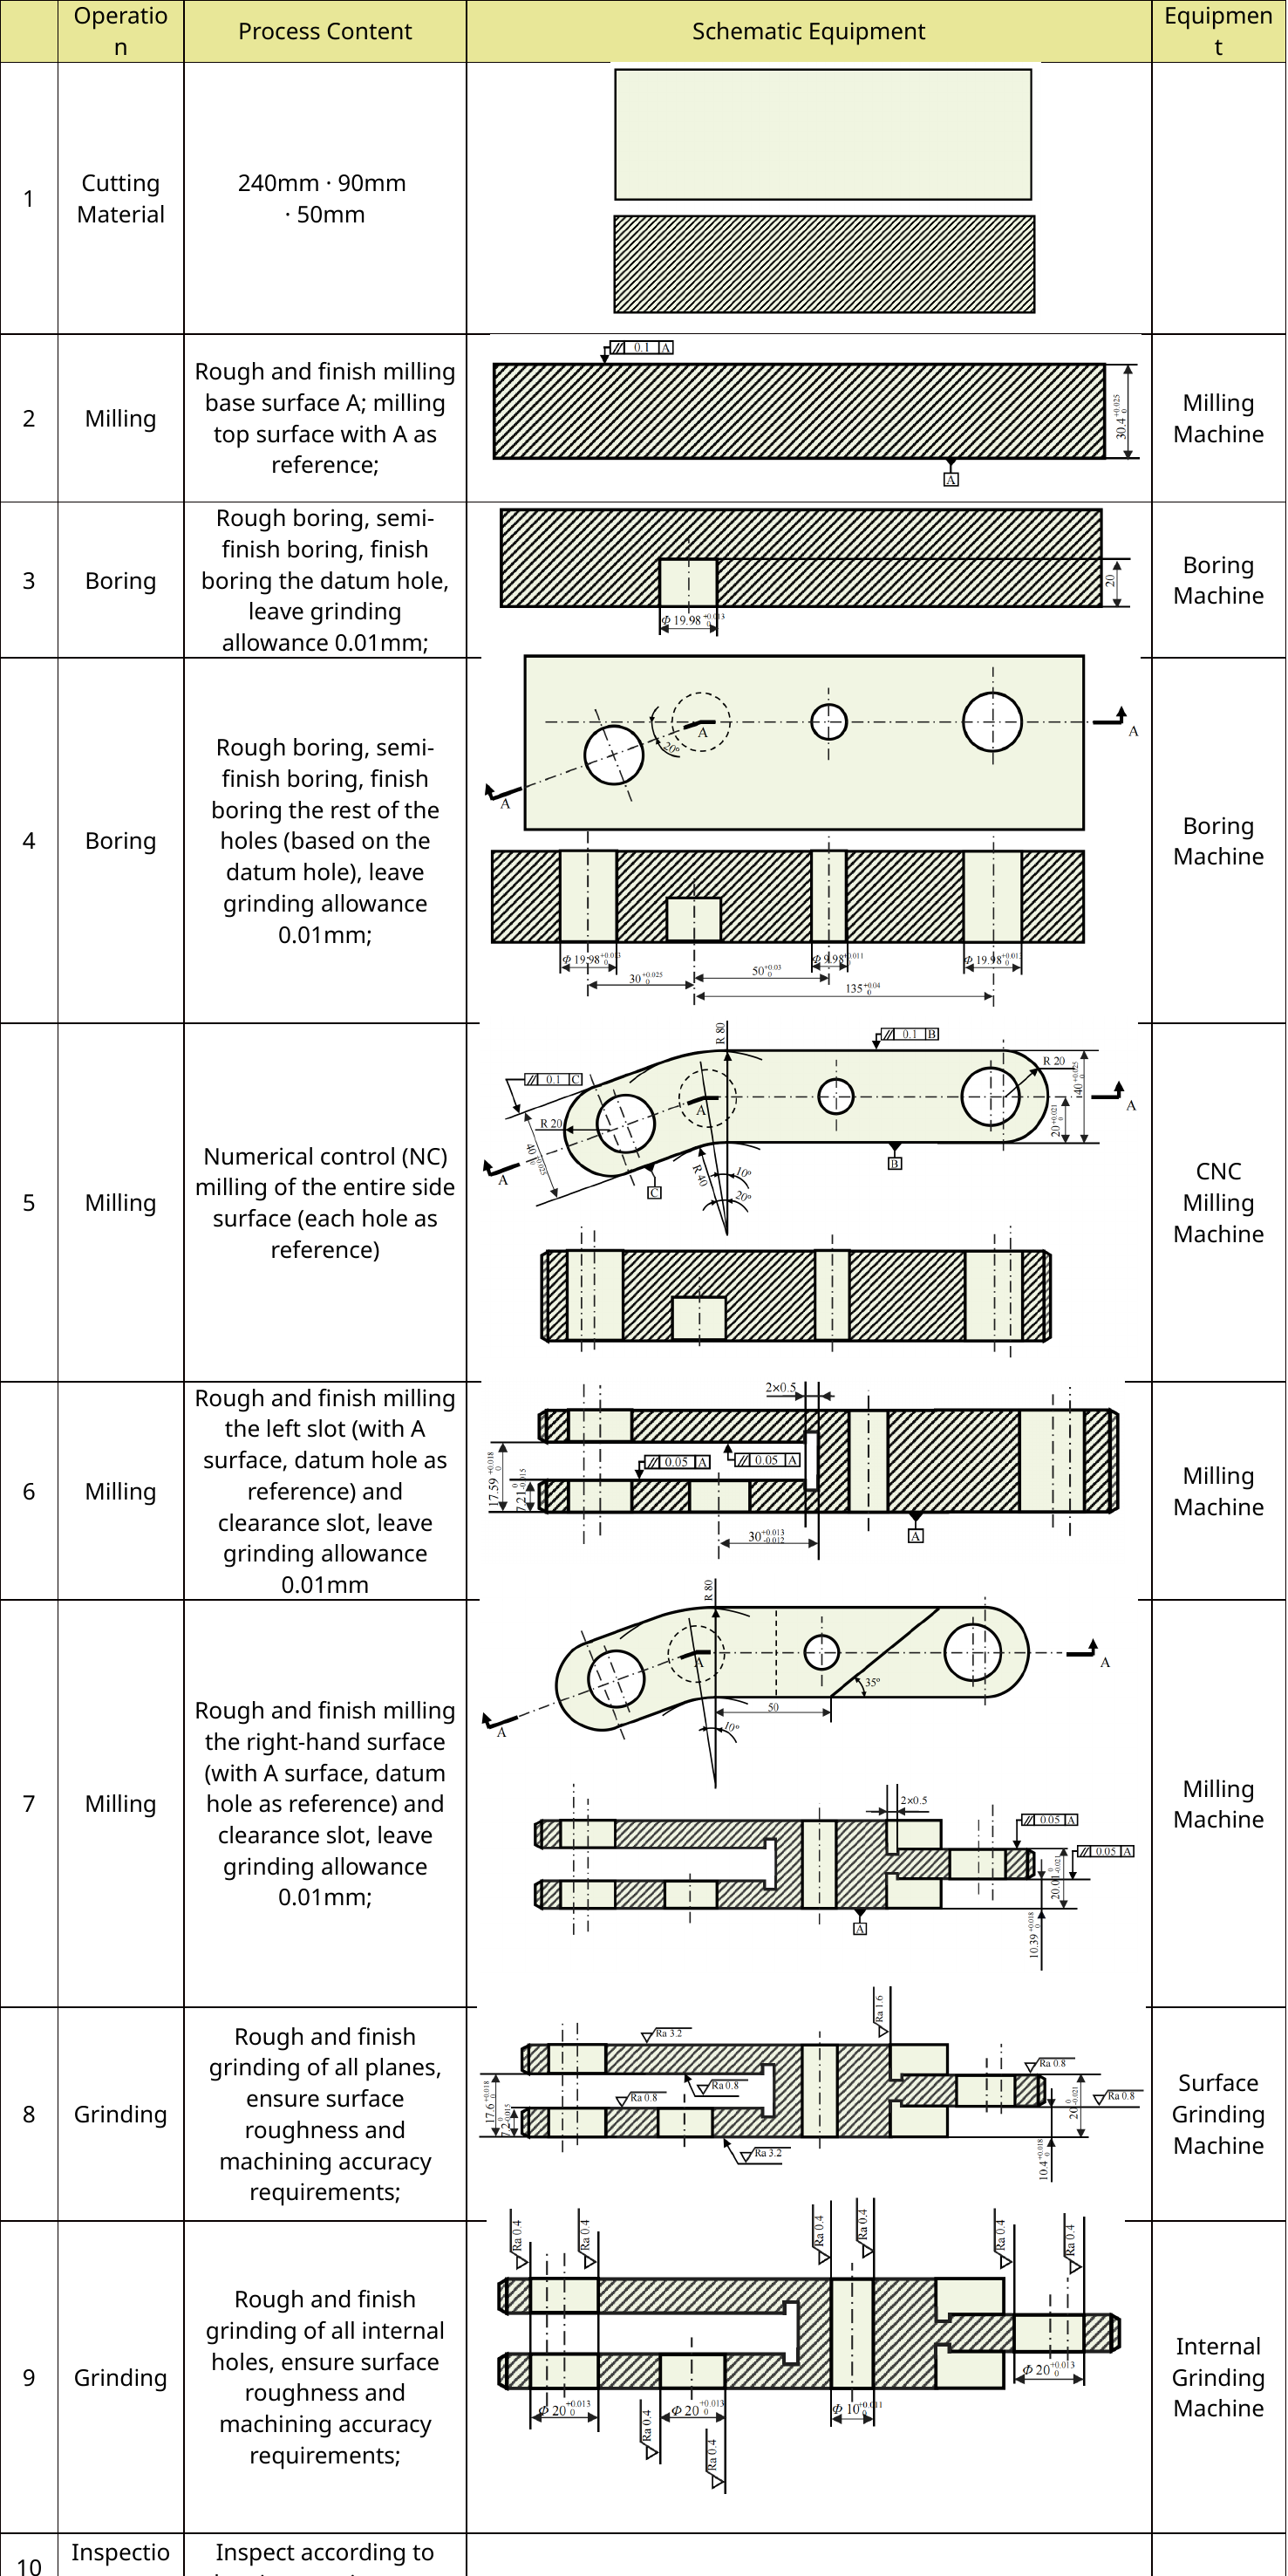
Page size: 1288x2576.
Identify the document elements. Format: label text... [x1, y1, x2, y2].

table_header [1, 1, 58, 62]
table_header Process Content [185, 1, 466, 62]
table_cell 6 [1, 1383, 58, 1599]
table_cell Grinding [58, 2222, 183, 2532]
picture [481, 1377, 1125, 1564]
table_cell Milling [58, 1024, 183, 1381]
table_cell [1153, 63, 1285, 333]
table_cell Rough and finish milling the right-hand surface (with A surface, datum hole as reference) and clearance slot, leave grinding allowance 0.01mm; [185, 1601, 466, 2006]
table_cell [467, 2008, 1151, 2220]
table_header Operation [58, 1, 183, 62]
table_cell Inspection [58, 2534, 183, 2576]
table_cell Rough boring, semi-finish boring, finish boring the rest of the holes (based on the datum hole), leave grinding allowance 0.01mm; [185, 659, 466, 1022]
table_cell Milling Machine [1153, 1383, 1285, 1599]
table_cell Milling [58, 1383, 183, 1599]
table_cell Boring Machine [1153, 502, 1285, 657]
table_cell Boring Machine [1153, 659, 1285, 1022]
table_cell Milling [58, 335, 183, 502]
picture [487, 2192, 1126, 2500]
table_cell Boring [58, 659, 183, 1022]
table_cell Rough and finish grinding of all planes, ensure surface roughness and machining accuracy requirements; [185, 2008, 466, 2220]
table_cell Grinding [58, 2008, 183, 2220]
table_cell Surface Grinding Machine [1153, 2008, 1285, 2220]
table_cell [467, 1024, 1151, 1381]
table_cell Cutting Material [58, 63, 183, 333]
picture [497, 502, 1134, 639]
picture [479, 1572, 1139, 1973]
table_header Equipment [1153, 1, 1285, 62]
table_cell Rough and finish grinding of all internal holes, ensure surface roughness and machining accuracy requirements; [185, 2222, 466, 2532]
table_cell Milling [58, 1601, 183, 2006]
picture [477, 1983, 1146, 2184]
table_cell Rough boring, semi-finish boring, finish boring the datum hole, leave grinding allowance 0.01mm; [185, 502, 466, 657]
table_cell 4 [1, 659, 58, 1022]
table_cell 5 [1, 1024, 58, 1381]
table_cell [467, 2534, 1151, 2576]
picture [490, 334, 1141, 490]
table_cell 8 [1, 2008, 58, 2220]
table_cell Internal Grinding Machine [1153, 2222, 1285, 2532]
table_cell 3 [1, 502, 58, 657]
table_cell [467, 63, 1151, 333]
table_cell [1153, 2534, 1285, 2576]
table_cell 240mm · 90mm · 50mm [185, 63, 466, 333]
table_cell Inspect according to drawing requirements [185, 2534, 466, 2576]
table_cell Milling Machine [1153, 335, 1285, 502]
table_cell Milling Machine [1153, 1601, 1285, 2006]
table_cell 2 [1, 335, 58, 502]
table_cell [467, 2222, 1151, 2532]
picture [610, 62, 1042, 321]
picture [481, 648, 1141, 1009]
table_cell 9 [1, 2222, 58, 2532]
table_cell Boring [58, 502, 183, 657]
table_cell CNC Milling Machine [1153, 1024, 1285, 1381]
table_cell Rough and finish milling the left slot (with A surface, datum hole as reference) and clearance slot, leave grinding allowance 0.01mm [185, 1383, 466, 1599]
table_cell [467, 335, 1151, 502]
table_cell [467, 502, 1151, 657]
table_cell Numerical control (NC) milling of the entire side surface (each hole as reference) [185, 1024, 466, 1381]
table_cell Rough and finish milling base surface A; milling top surface with A as reference; [185, 335, 466, 502]
picture [479, 1015, 1139, 1359]
table_cell 7 [1, 1601, 58, 2006]
table_cell 1 [1, 63, 58, 333]
table_cell [467, 1383, 1151, 1599]
table_header Schematic Equipment [467, 1, 1151, 62]
table_cell [467, 659, 1151, 1022]
table_cell [467, 1601, 1151, 2006]
table_cell 10 [1, 2534, 58, 2576]
